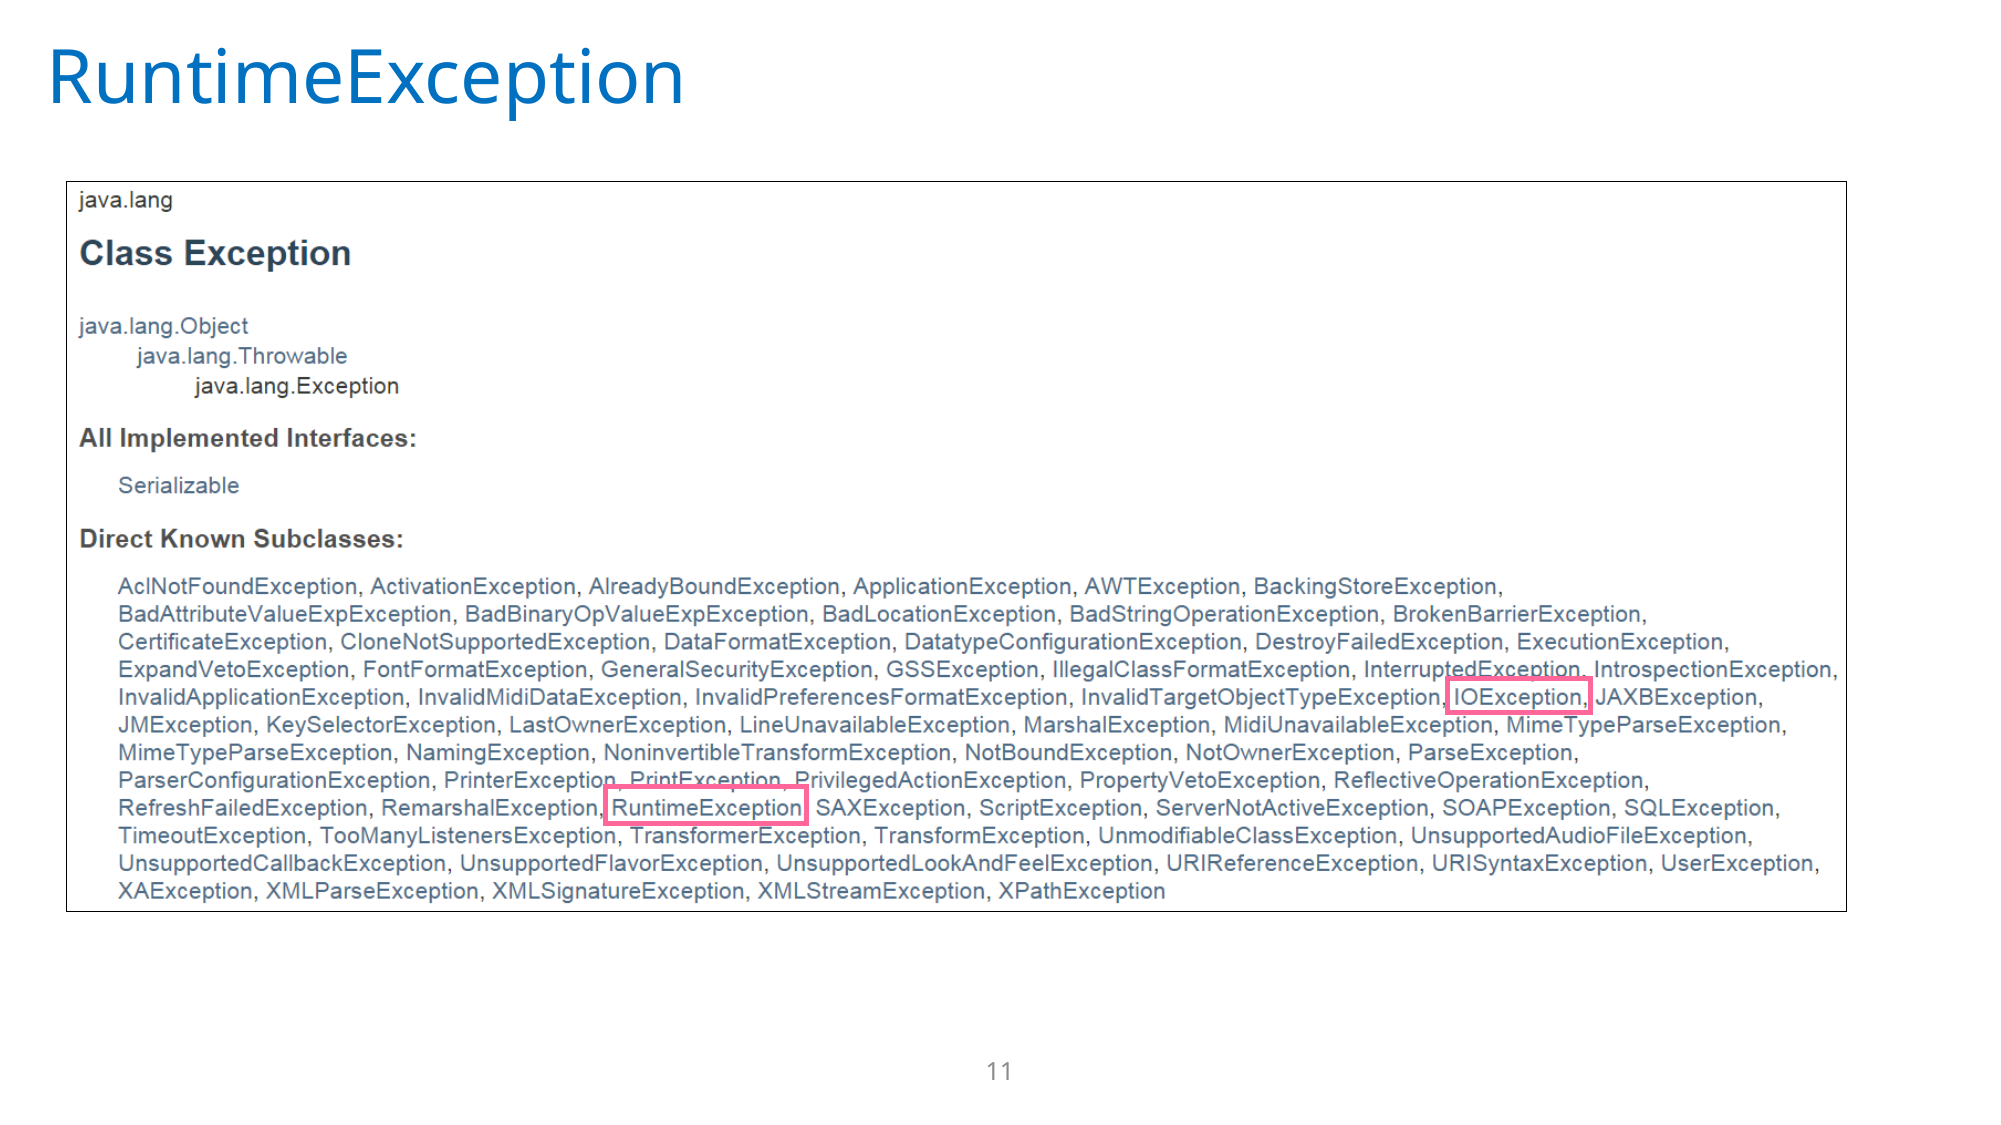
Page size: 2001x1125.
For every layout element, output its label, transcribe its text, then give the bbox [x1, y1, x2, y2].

picture [66, 181, 1847, 912]
slide_number 11 [774, 1042, 1225, 1103]
text_box RuntimeException [32, 21, 829, 127]
